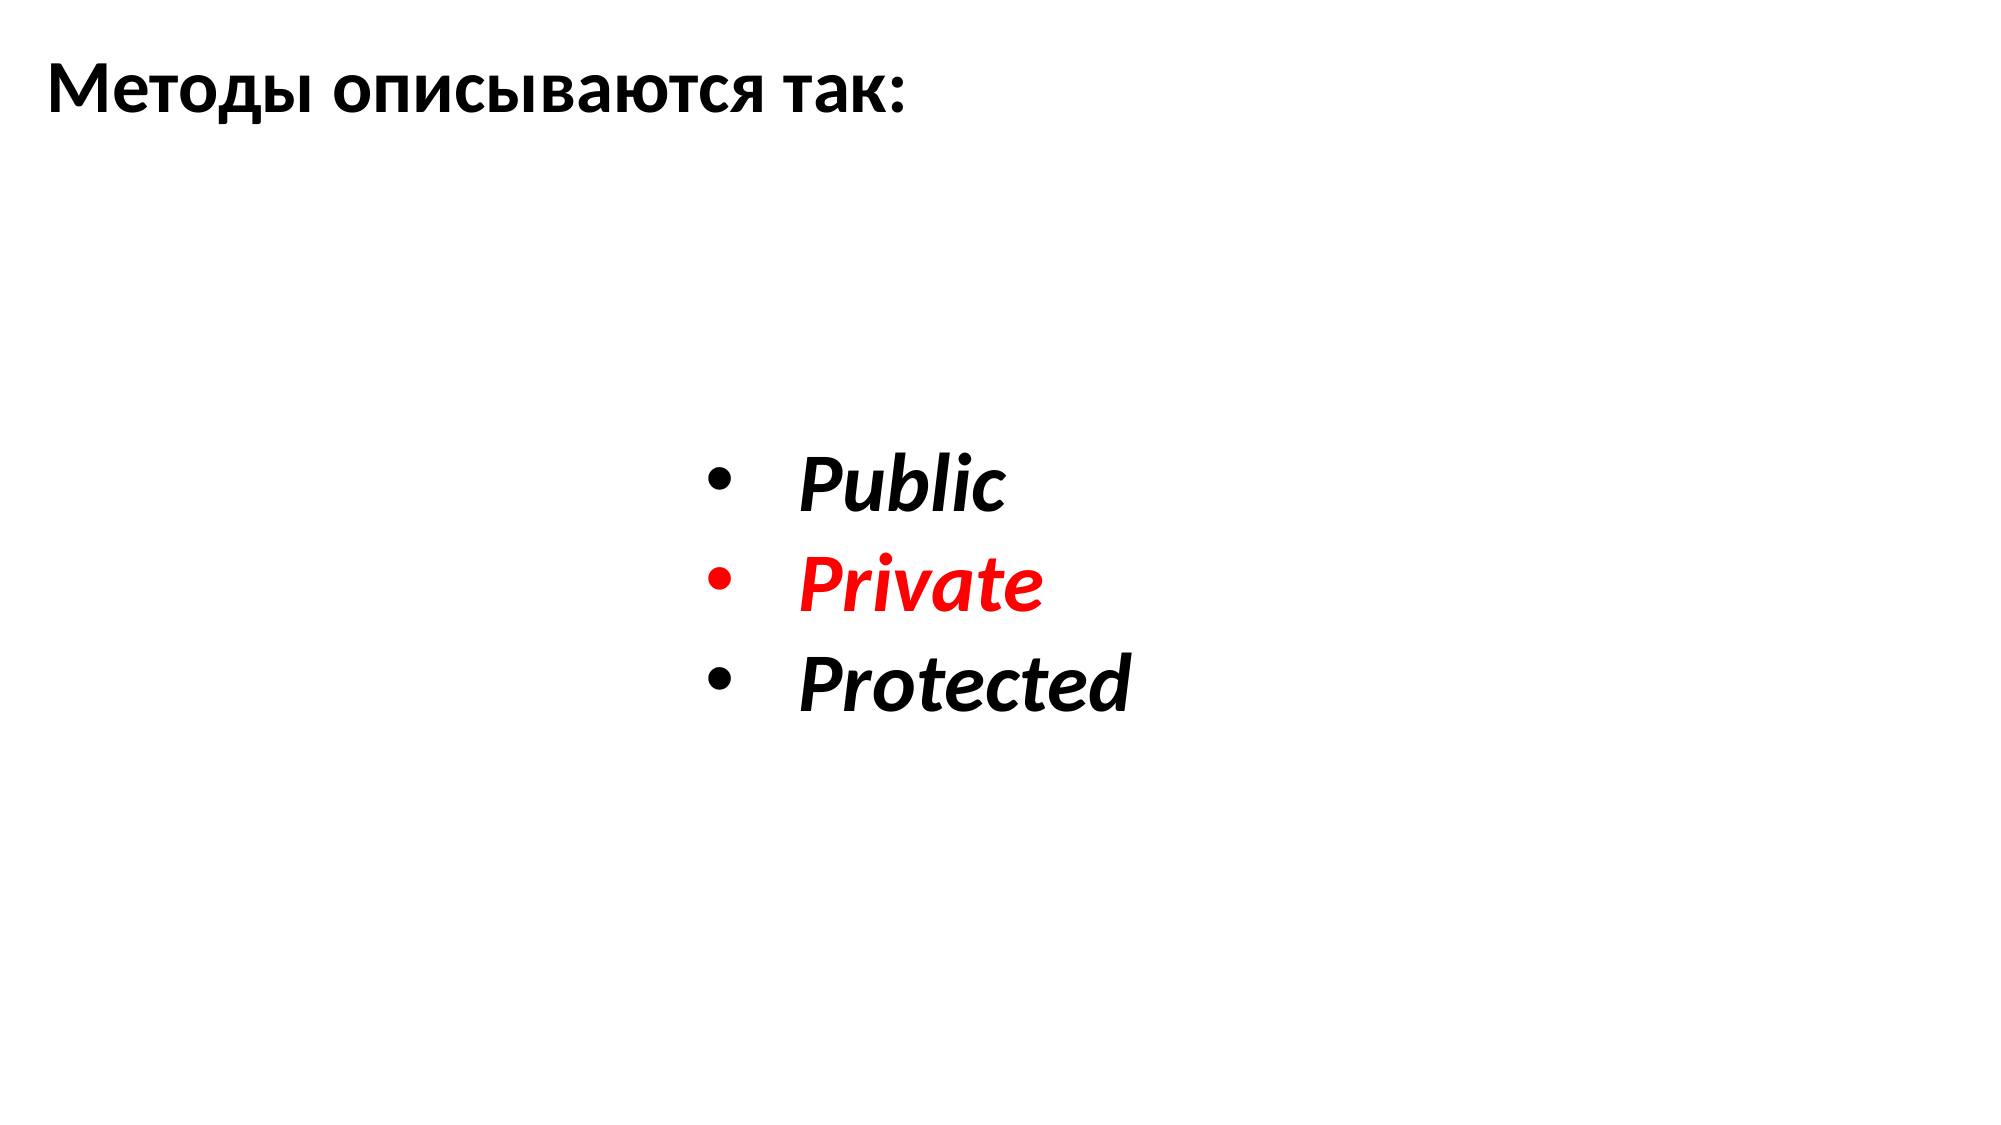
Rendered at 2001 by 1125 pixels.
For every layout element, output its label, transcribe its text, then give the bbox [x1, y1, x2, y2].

text_box Методы описываются так: [31, 29, 1968, 135]
text_box Public Private Protected [690, 420, 1376, 736]
